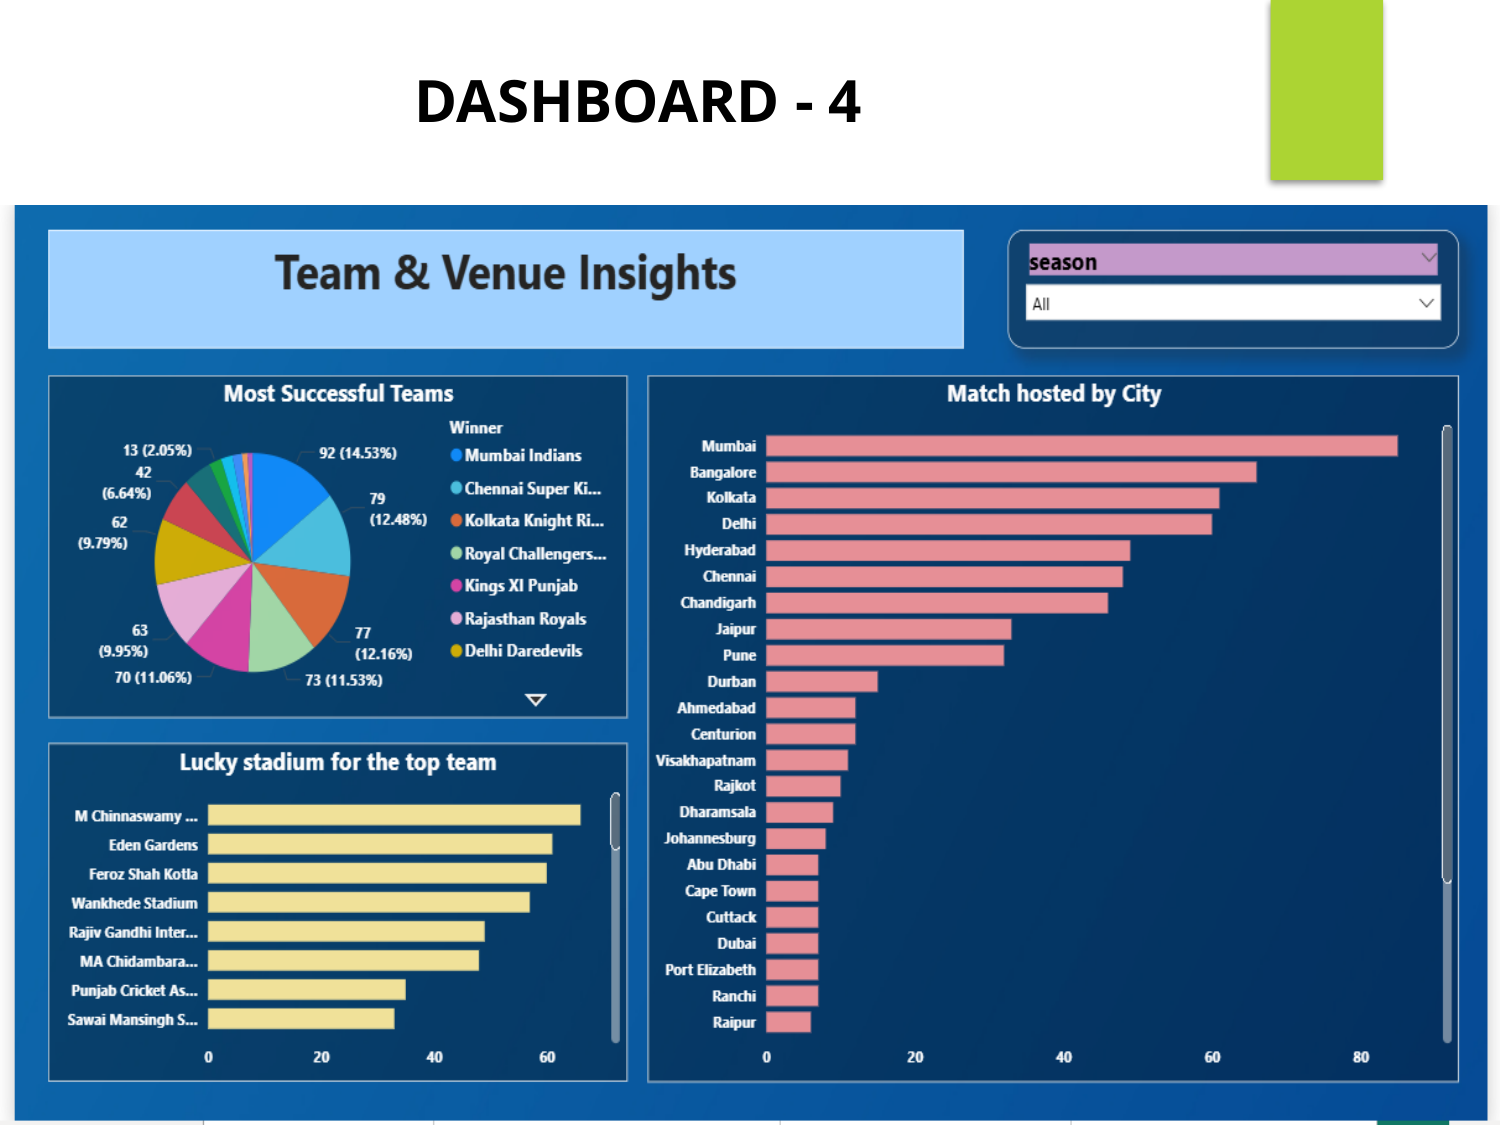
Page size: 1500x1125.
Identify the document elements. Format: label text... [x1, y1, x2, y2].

text_box DASHBOARD - 4 [21, 57, 1256, 142]
picture [0, 205, 1500, 1125]
